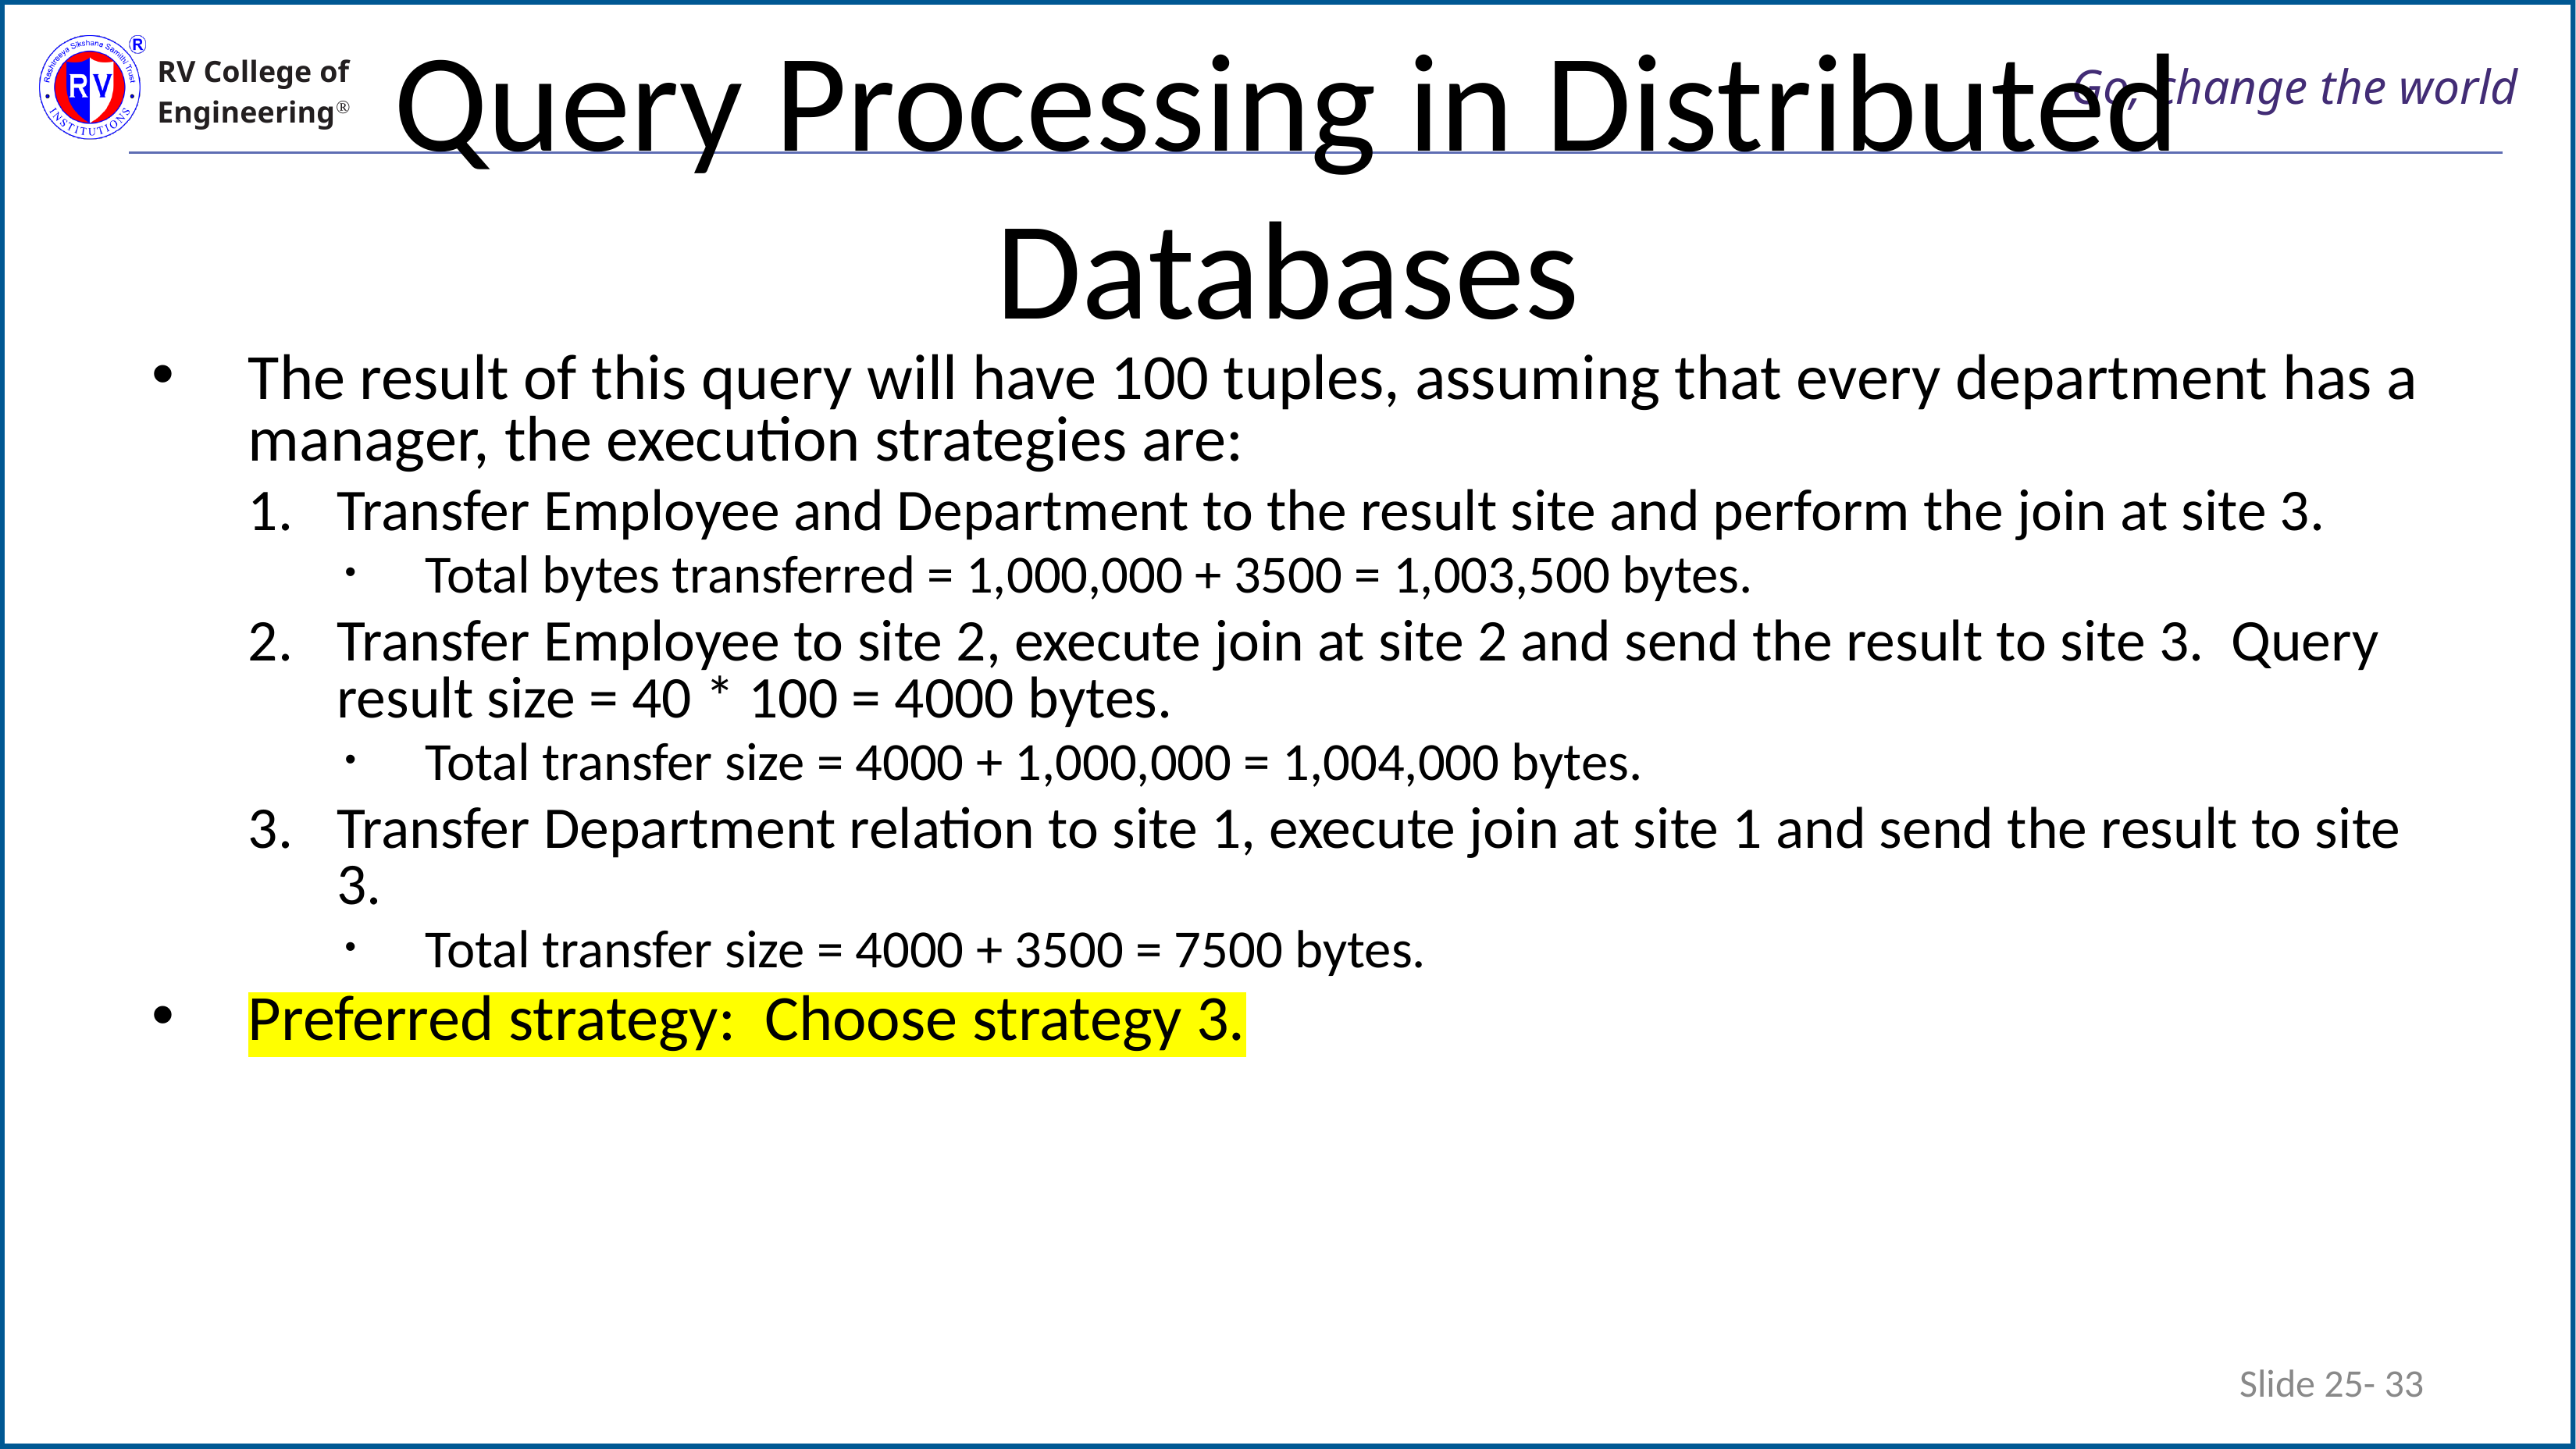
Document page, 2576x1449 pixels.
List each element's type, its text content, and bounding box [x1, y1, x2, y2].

slide_number Slide 25- 33 [1845, 1342, 2447, 1420]
picture [38, 34, 146, 140]
list The result of this query will have 100 tuples, assuming that every department has a manager, the execution strategies are: Transfer Employee and Department to the result site and perform the join at site 3. Total bytes transferred = 1,000,000 + 3500 = 1,003,500 bytes. Transfer Employee to site 2, execute join at site 2 and send the result to site 3. Query result size = 40 * 100 = 4000 bytes. Total transfer size = 4000 + 1,000,000 = 1,004,000 bytes. Transfer Department relation to site 1, execute join at site 1 and send the result to site 3. Total transfer size = 4000 + 3500 = 7500 bytes. Preferred strategy: Choose strategy 3. [128, 337, 2447, 1294]
title Query Processing in Distributed Databases [128, 57, 2447, 300]
